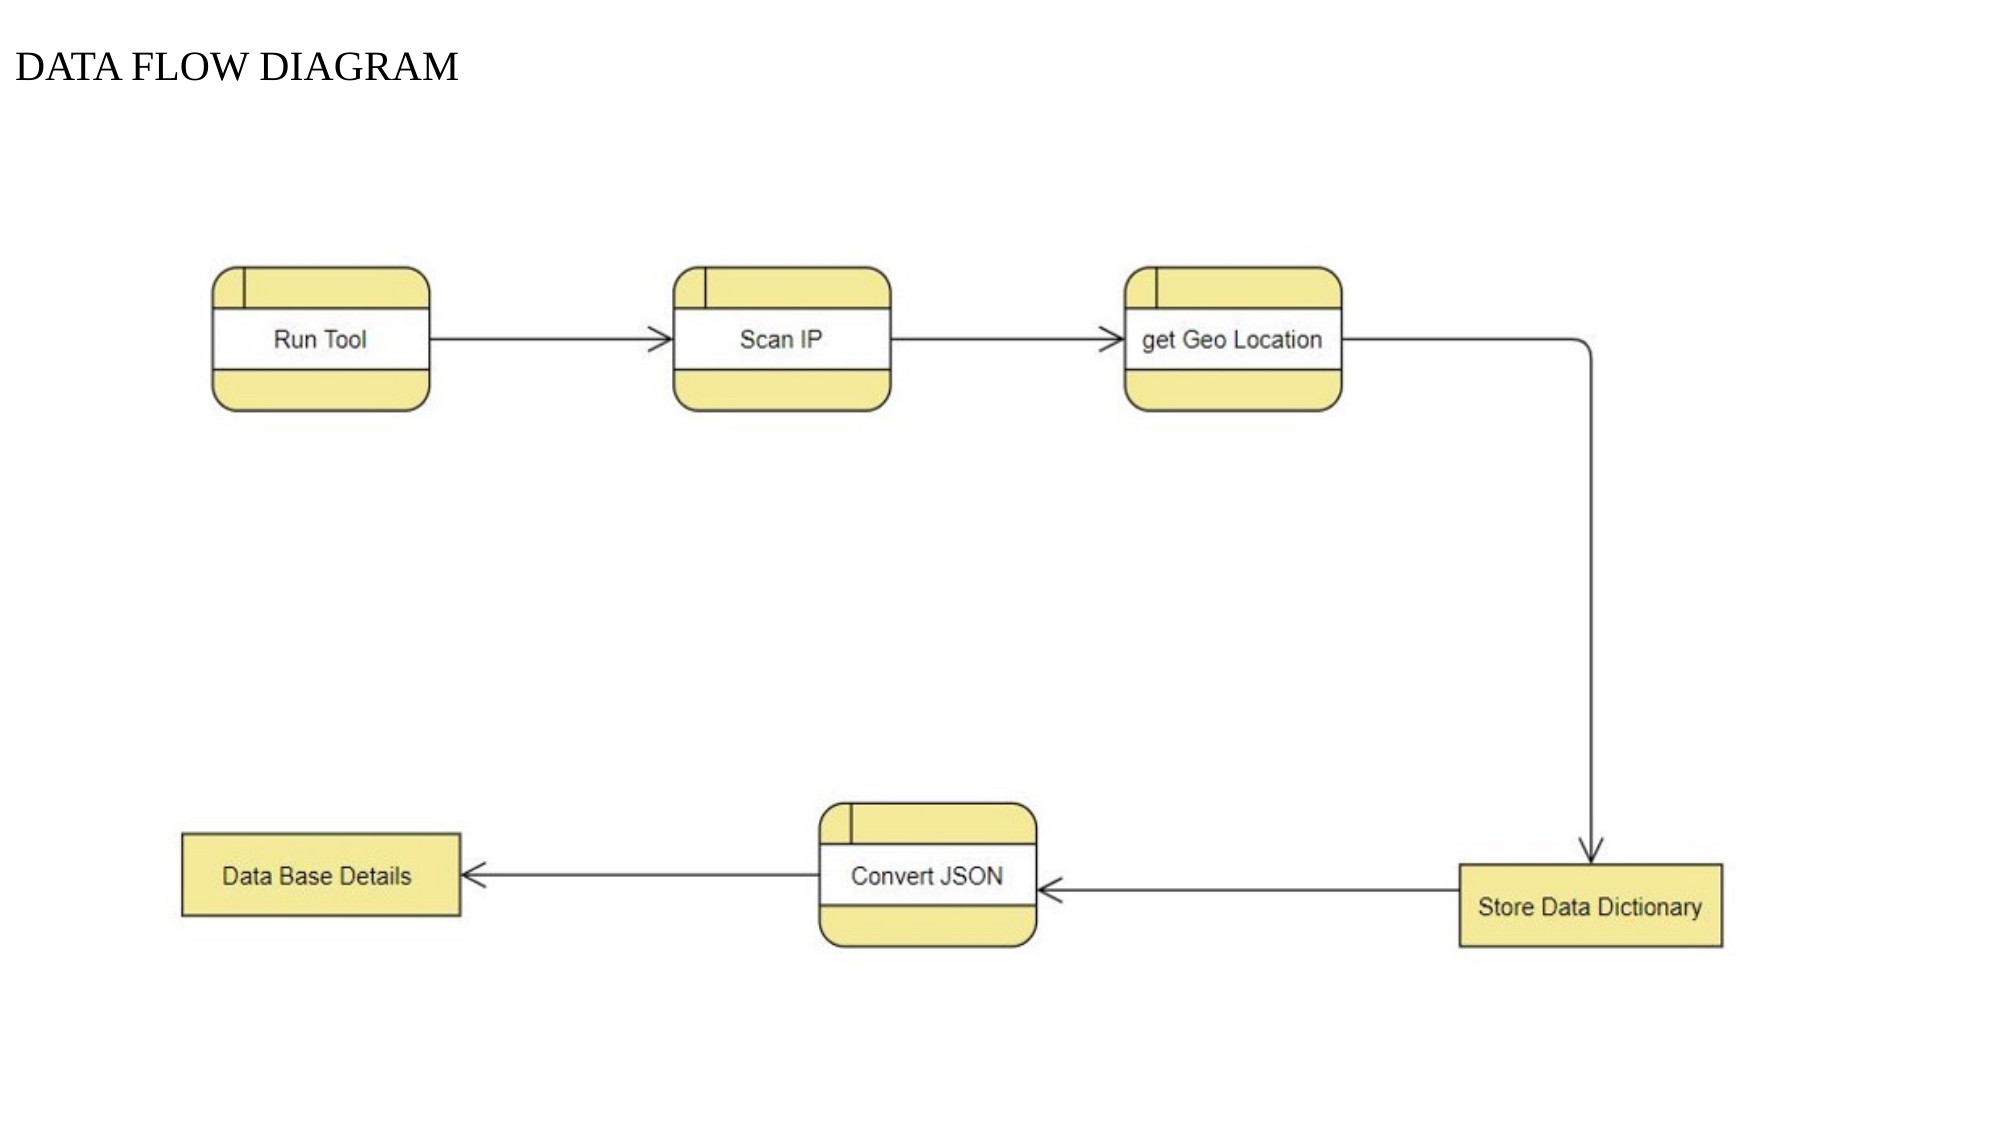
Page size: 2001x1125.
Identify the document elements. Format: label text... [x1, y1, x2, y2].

title DATA FLOW DIAGRAM [0, 21, 635, 112]
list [109, 111, 1879, 1068]
